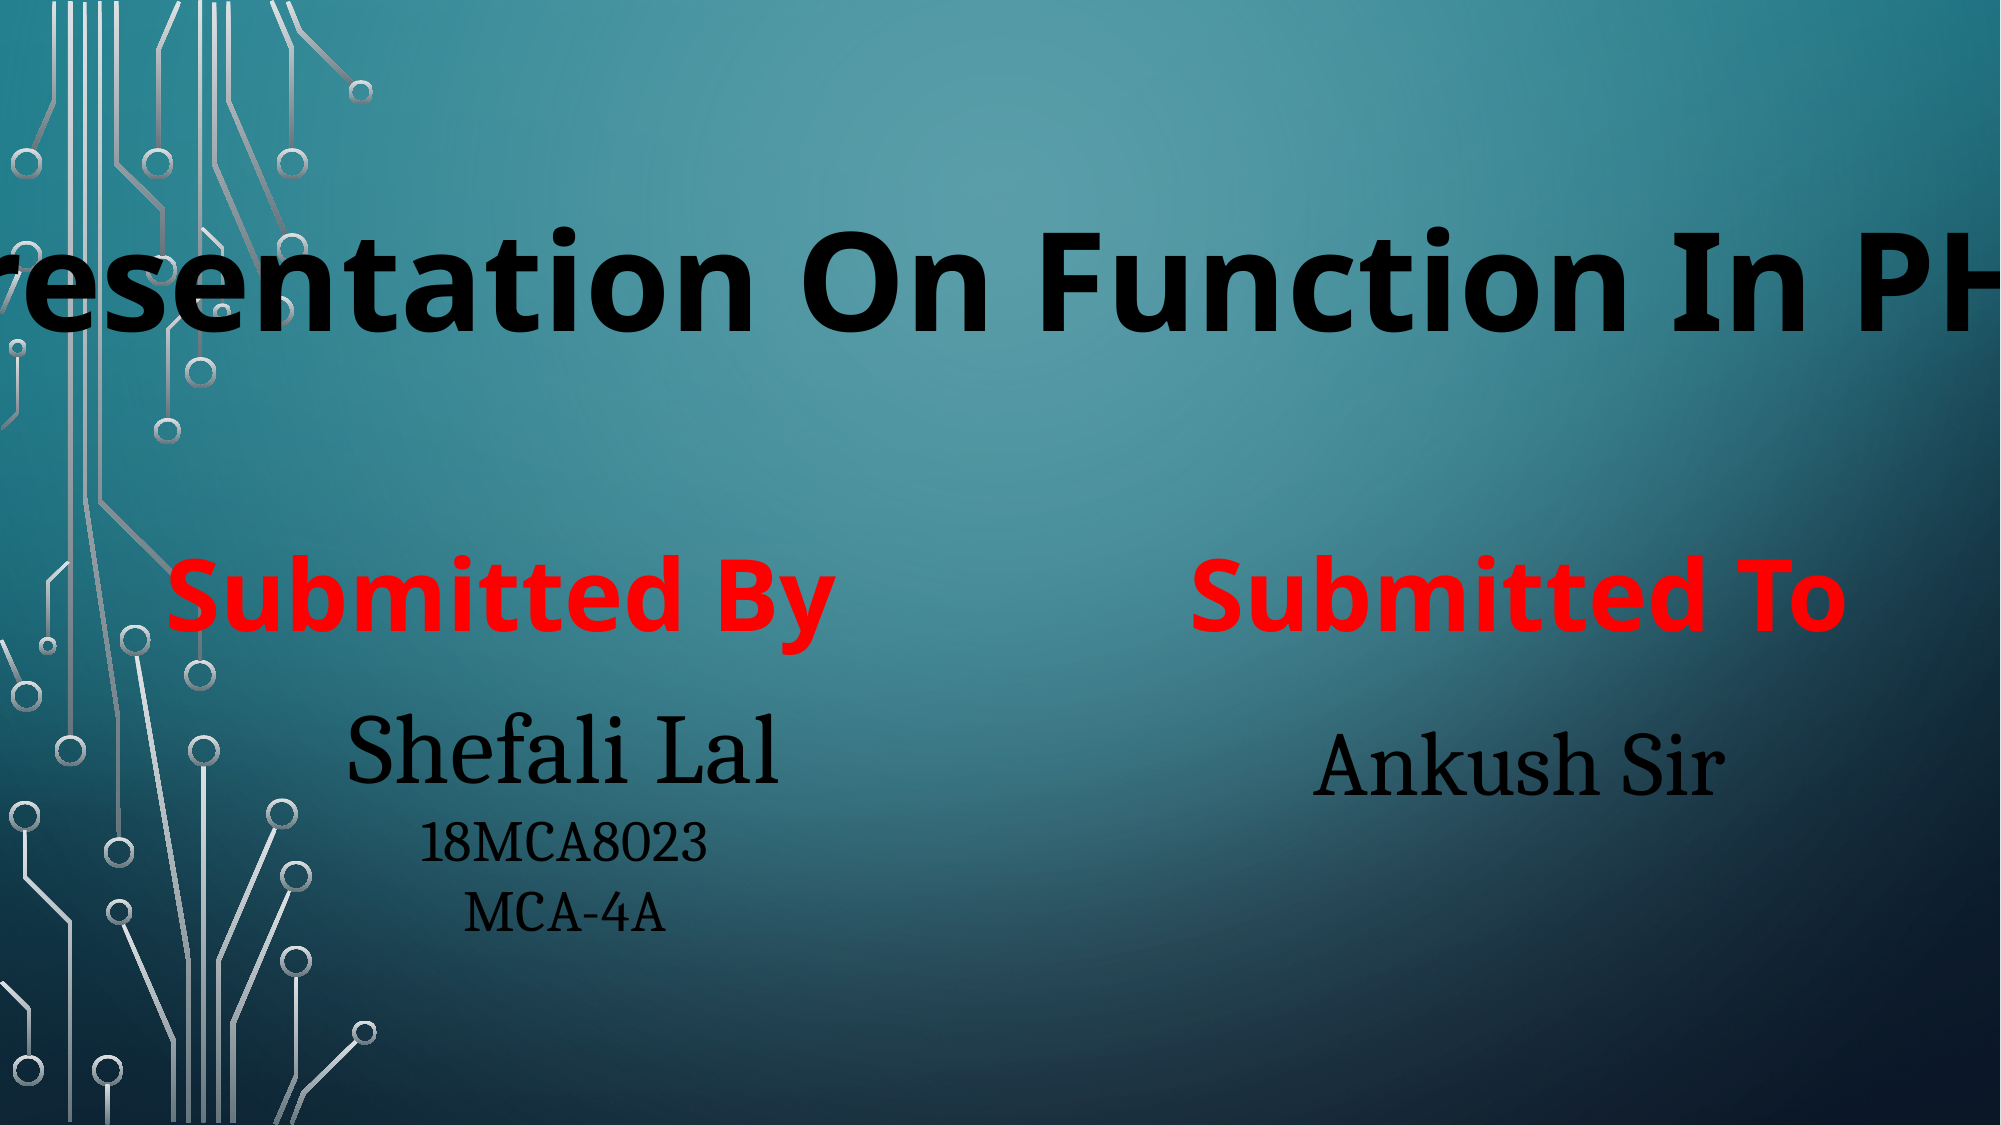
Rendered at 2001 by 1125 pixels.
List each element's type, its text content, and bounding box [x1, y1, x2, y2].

text_box Presentation On Function In PHP [0, 186, 2000, 367]
text_box Ankush Sir [1276, 696, 1763, 822]
text_box Submitted By [150, 523, 853, 659]
text_box Submitted To [1174, 523, 1866, 659]
text_box Shefali Lal 18MCA8023 MCA-4A [333, 676, 797, 951]
